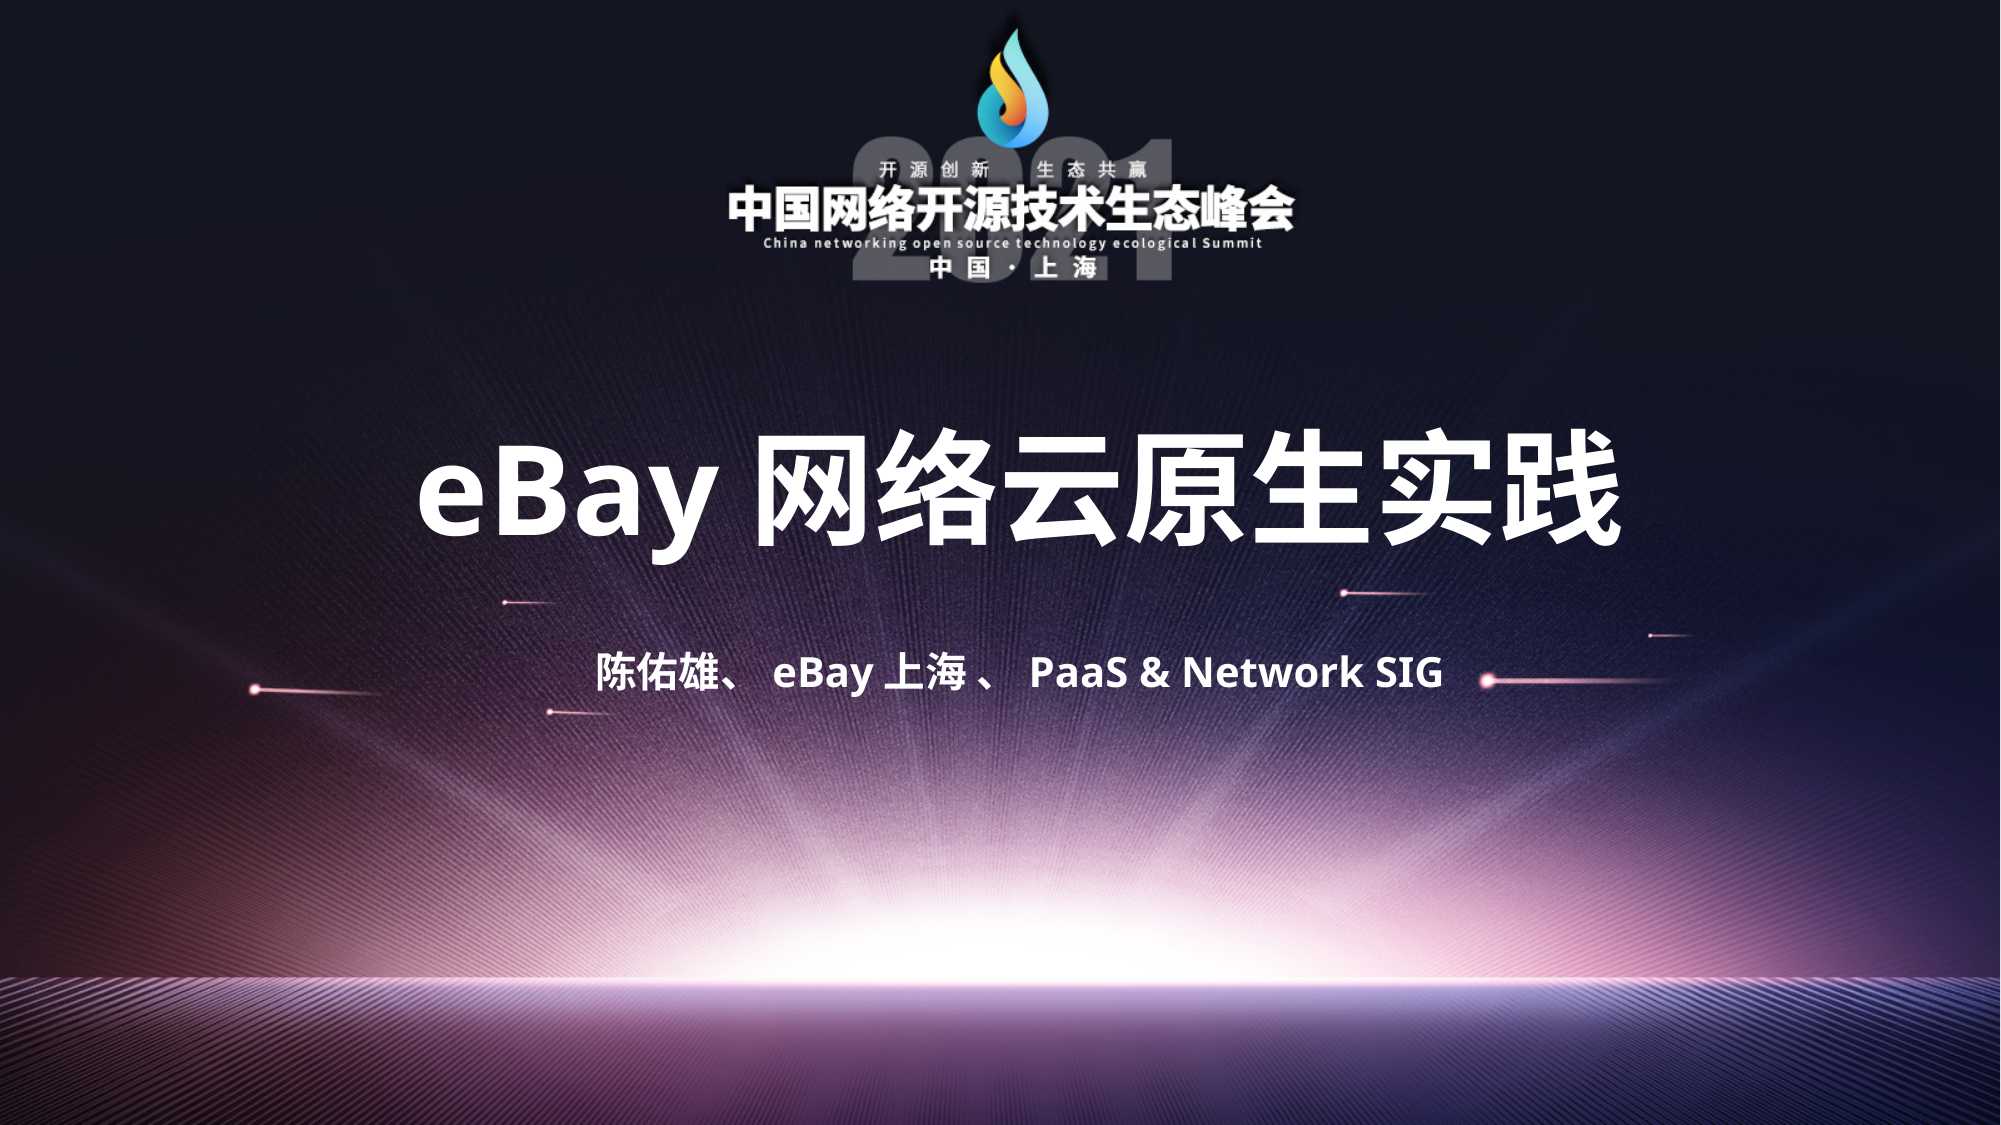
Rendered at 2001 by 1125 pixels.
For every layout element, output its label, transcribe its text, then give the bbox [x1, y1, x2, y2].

text_box eBay网络云原生实践 [246, 402, 1794, 568]
picture [0, 0, 2001, 1125]
text_box 陈佑雄、eBay上海 、PaaS & Network SIG [246, 638, 1794, 704]
